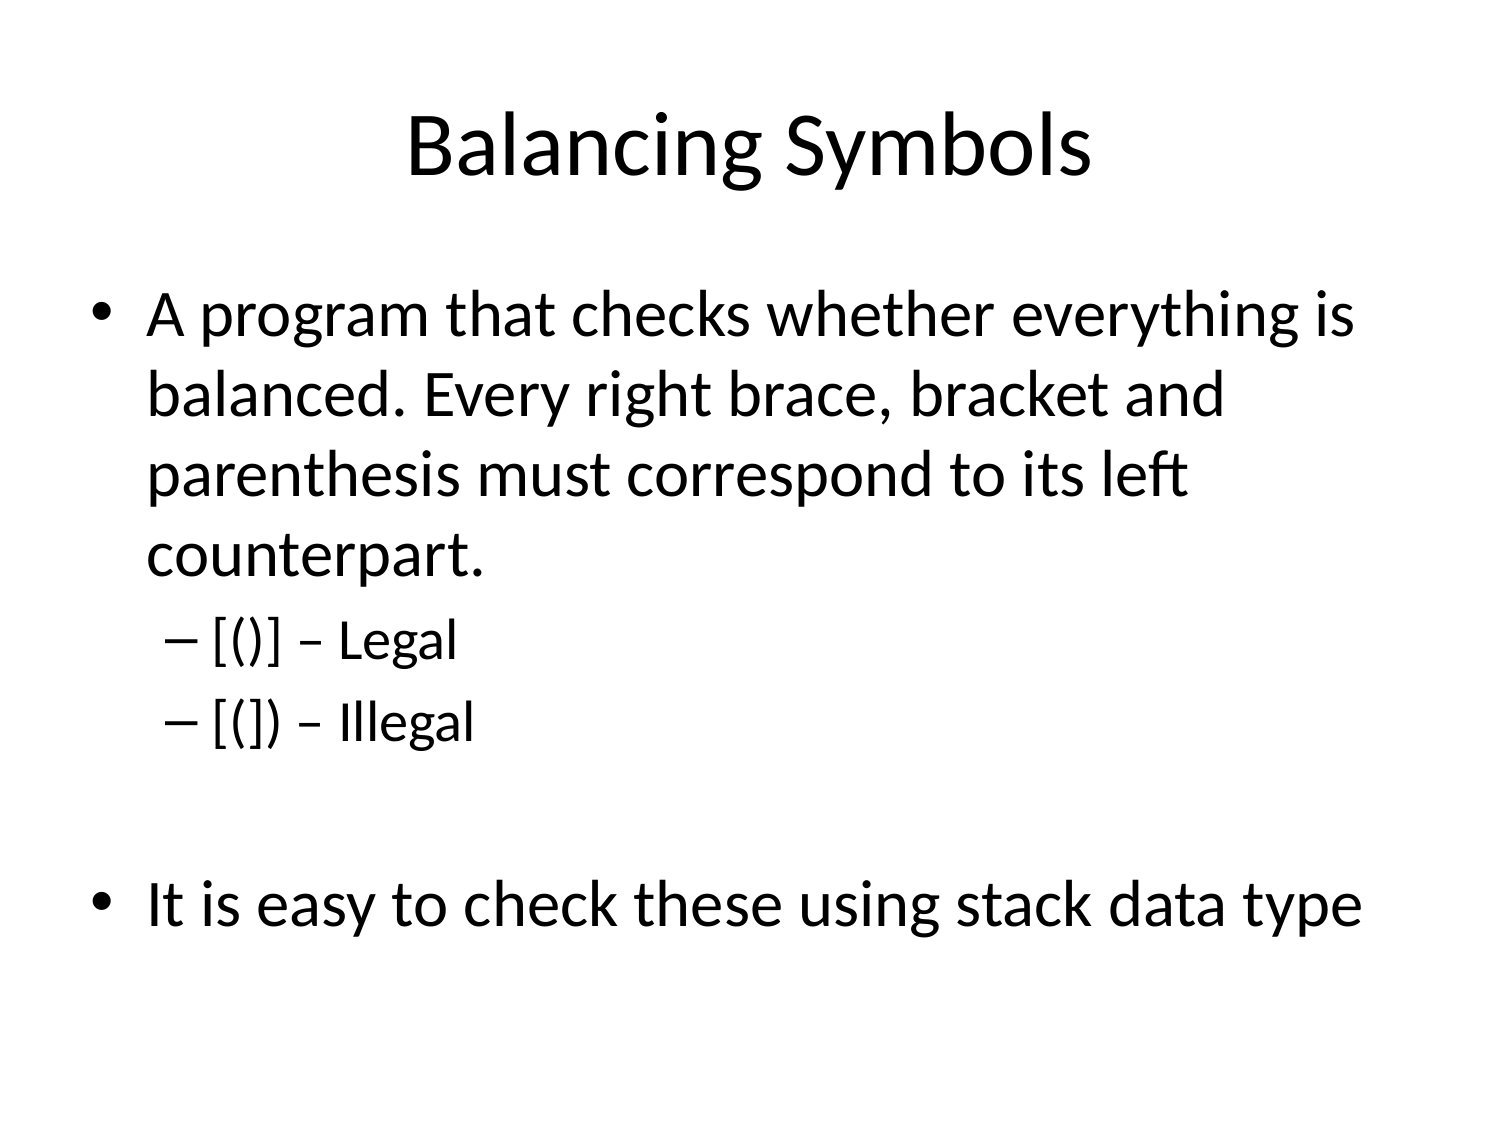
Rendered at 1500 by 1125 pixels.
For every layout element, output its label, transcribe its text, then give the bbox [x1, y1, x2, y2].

title Balancing Symbols [75, 45, 1425, 233]
list A program that checks whether everything is balanced. Every right brace, bracket and parenthesis must correspond to its left counterpart. [()] – Legal [(]) – Illegal It is easy to check these using stack data type [75, 262, 1425, 1005]
